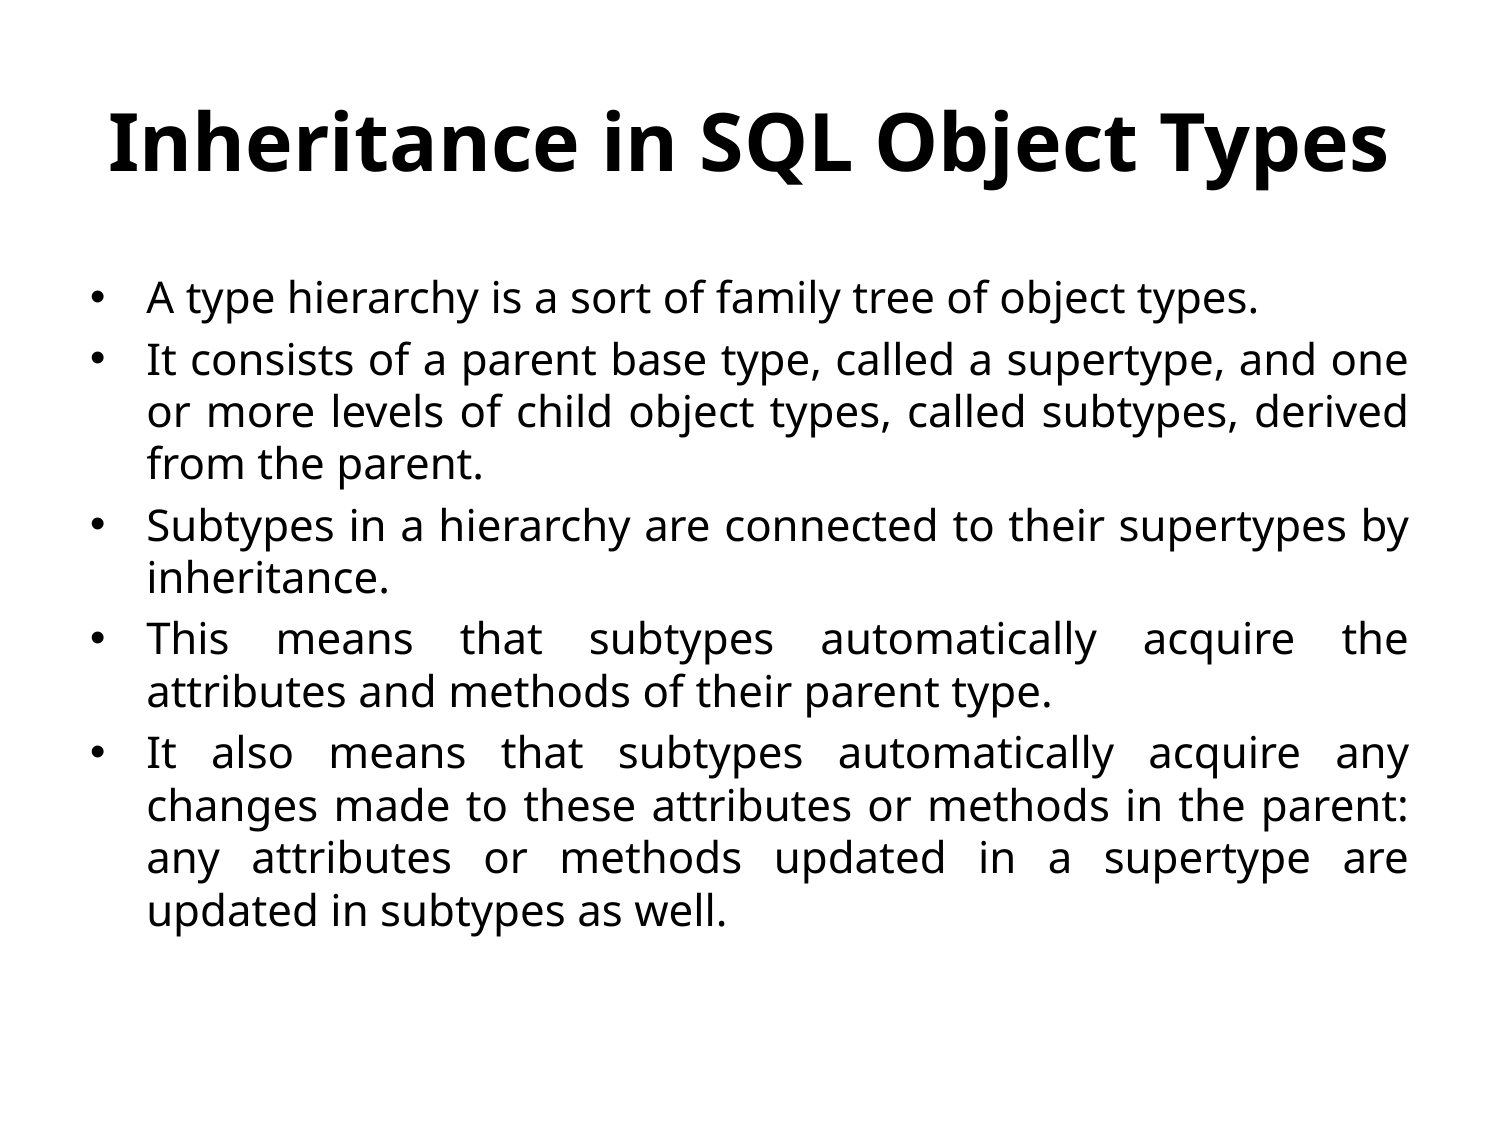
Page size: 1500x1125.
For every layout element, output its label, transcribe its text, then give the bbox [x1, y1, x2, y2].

title Inheritance in SQL Object Types [75, 45, 1425, 233]
list A type hierarchy is a sort of family tree of object types. It consists of a parent base type, called a supertype, and one or more levels of child object types, called subtypes, derived from the parent. Subtypes in a hierarchy are connected to their supertypes by inheritance. This means that subtypes automatically acquire the attributes and methods of their parent type. It also means that subtypes automatically acquire any changes made to these attributes or methods in the parent: any attributes or methods updated in a supertype are updated in subtypes as well. [75, 262, 1425, 1005]
